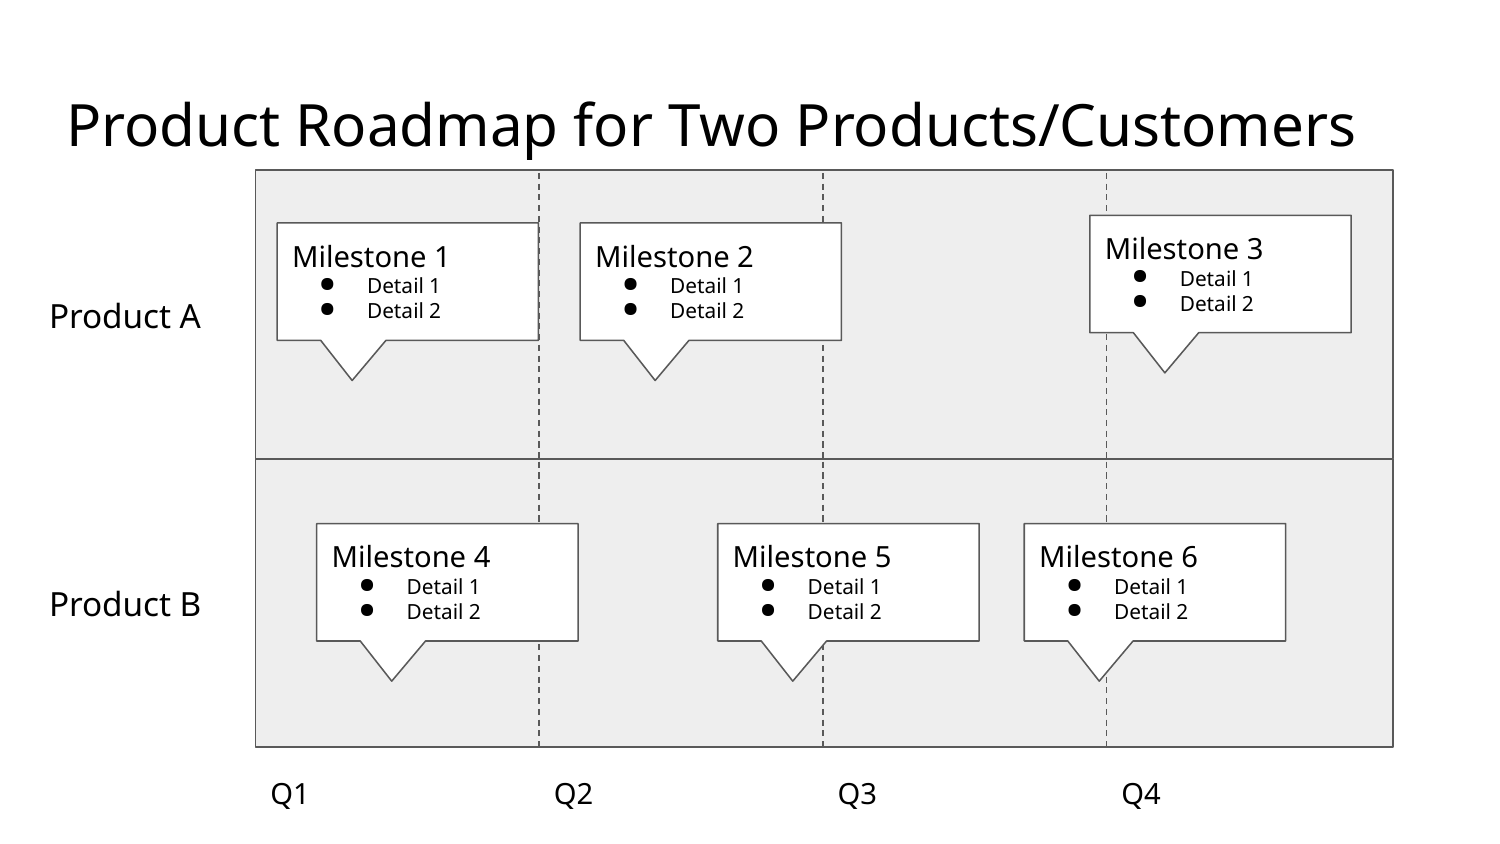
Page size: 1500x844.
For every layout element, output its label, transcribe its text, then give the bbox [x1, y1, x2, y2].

text_box Q4 [1106, 760, 1180, 808]
text_box Q2 [539, 760, 613, 808]
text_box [255, 169, 1394, 458]
text_box Q3 [822, 760, 896, 808]
text_box Product B [34, 564, 228, 643]
text_box Q1 [255, 760, 329, 808]
title Product Roadmap for Two Products/Customers [51, 72, 1449, 167]
text_box Product A [34, 275, 228, 354]
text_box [255, 458, 1394, 749]
